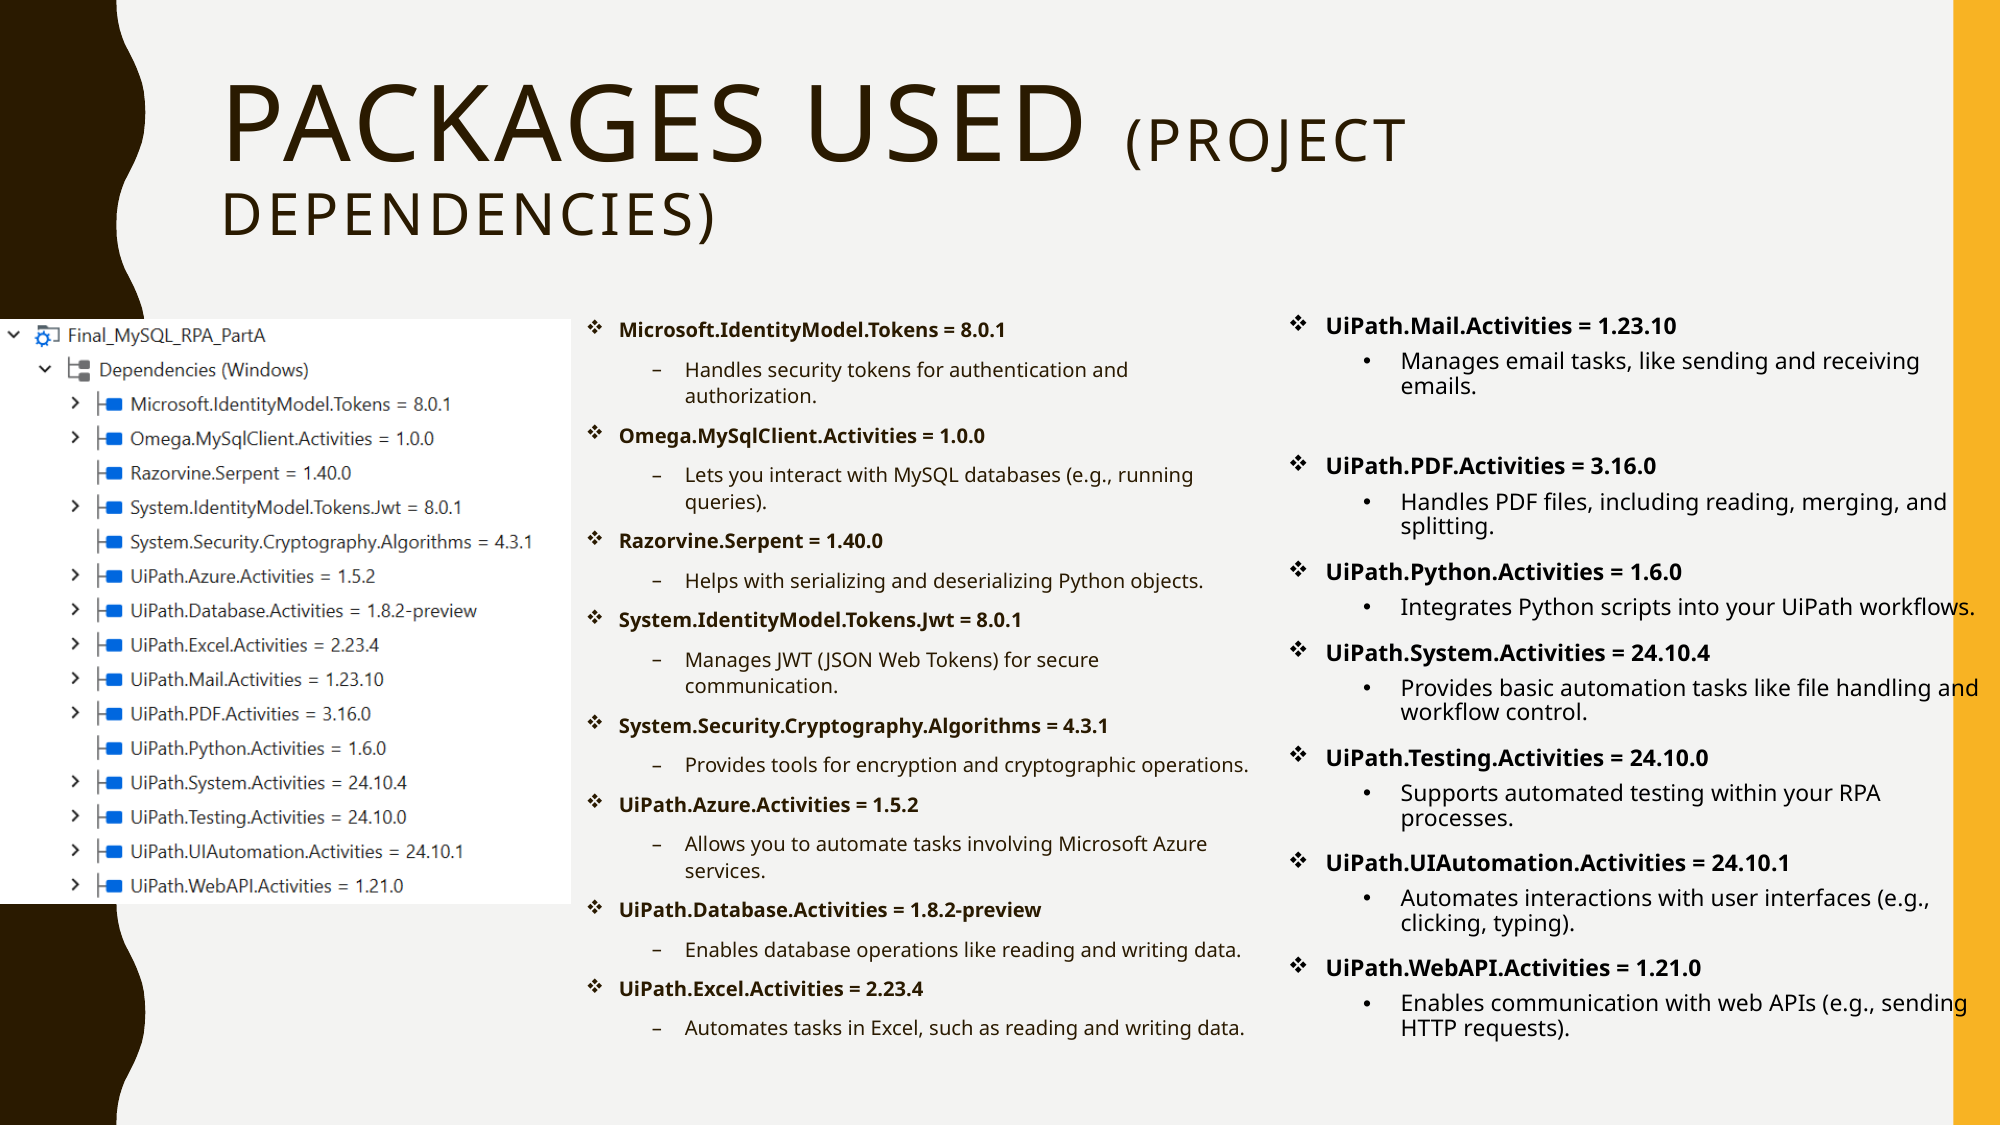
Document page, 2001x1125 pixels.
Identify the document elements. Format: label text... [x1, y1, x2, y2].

title Packages used (Project Dependencies) [205, 62, 1875, 308]
text_box UiPath.Mail.Activities = 1.23.10 Manages email tasks, like sending and receiving emails. UiPath.PDF.Activities = 3.16.0 Handles PDF files, including reading, merging, and splitting. UiPath.Python.Activities = 1.6.0 Integrates Python scripts into your UiPath workflows. UiPath.System.Activities = 24.10.4 Provides basic automation tasks like file handling and workflow control. UiPath.Testing.Activities = 24.10.0 Supports automated testing within your RPA processes. UiPath.UIAutomation.Activities = 24.10.1 Automates interactions with user interfaces (e.g., clicking, typing). UiPath.WebAPI.Activities = 1.21.0 Enables communication with web APIs (e.g., sending HTTP requests). [1273, 307, 2000, 1125]
list Microsoft.IdentityModel.Tokens = 8.0.1 Handles security tokens for authentication and authorization. Omega.MySqlClient.Activities = 1.0.0 Lets you interact with MySQL databases (e.g., running queries). Razorvine.Serpent = 1.40.0 Helps with serializing and deserializing Python objects. System.IdentityModel.Tokens.Jwt = 8.0.1 Manages JWT (JSON Web Tokens) for secure communication. System.Security.Cryptography.Algorithms = 4.3.1 Provides tools for encryption and cryptographic operations. UiPath.Azure.Activities = 1.5.2 Allows you to automate tasks involving Microsoft Azure services. UiPath.Database.Activities = 1.8.2-preview Enables database operations like reading and writing data. UiPath.Excel.Activities = 2.23.4 Automates tasks in Excel, such as reading and writing data. [570, 307, 1273, 1114]
picture [0, 319, 571, 904]
